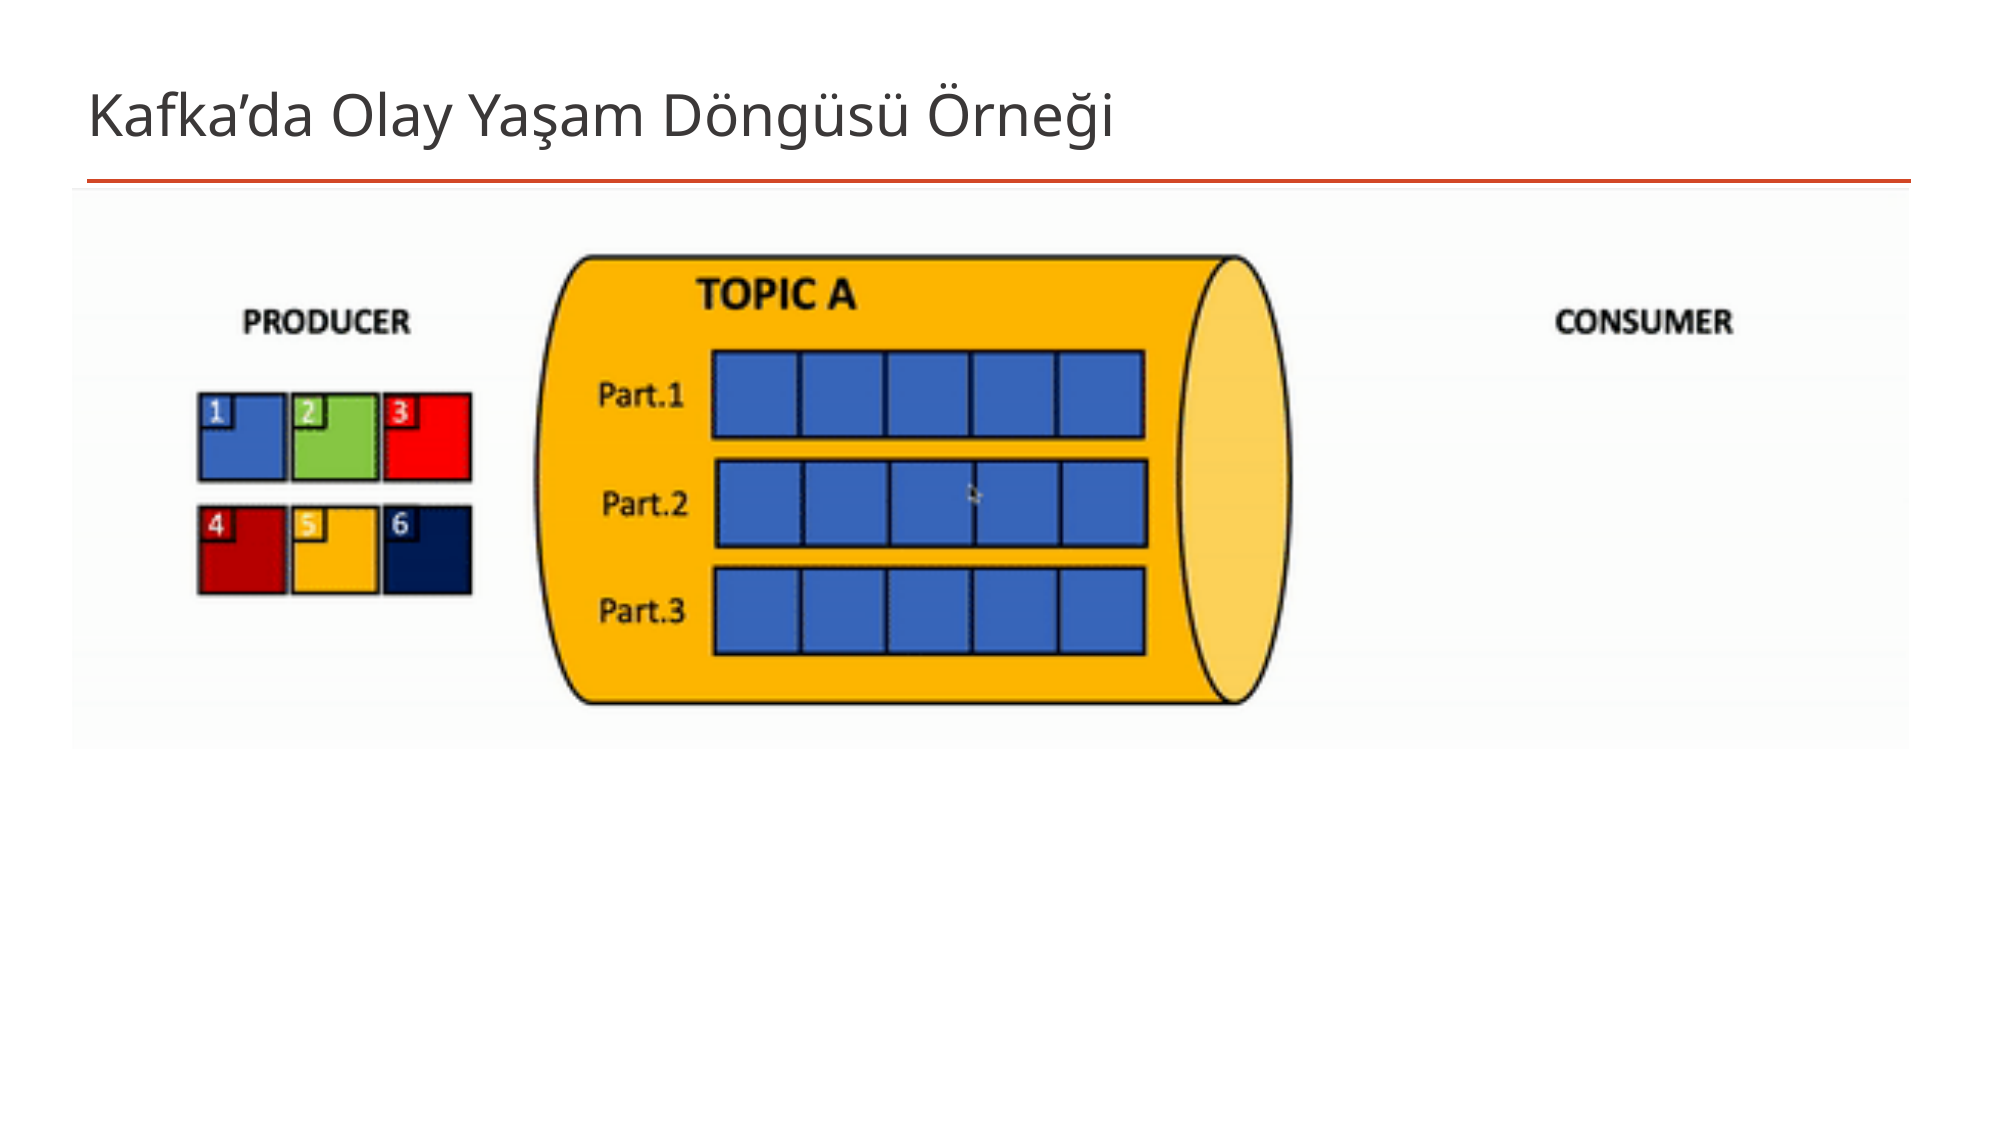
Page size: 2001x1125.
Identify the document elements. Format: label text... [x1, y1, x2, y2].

title Kafka’da Olay Yaşam Döngüsü Örneği [72, 70, 1912, 163]
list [72, 188, 1909, 749]
